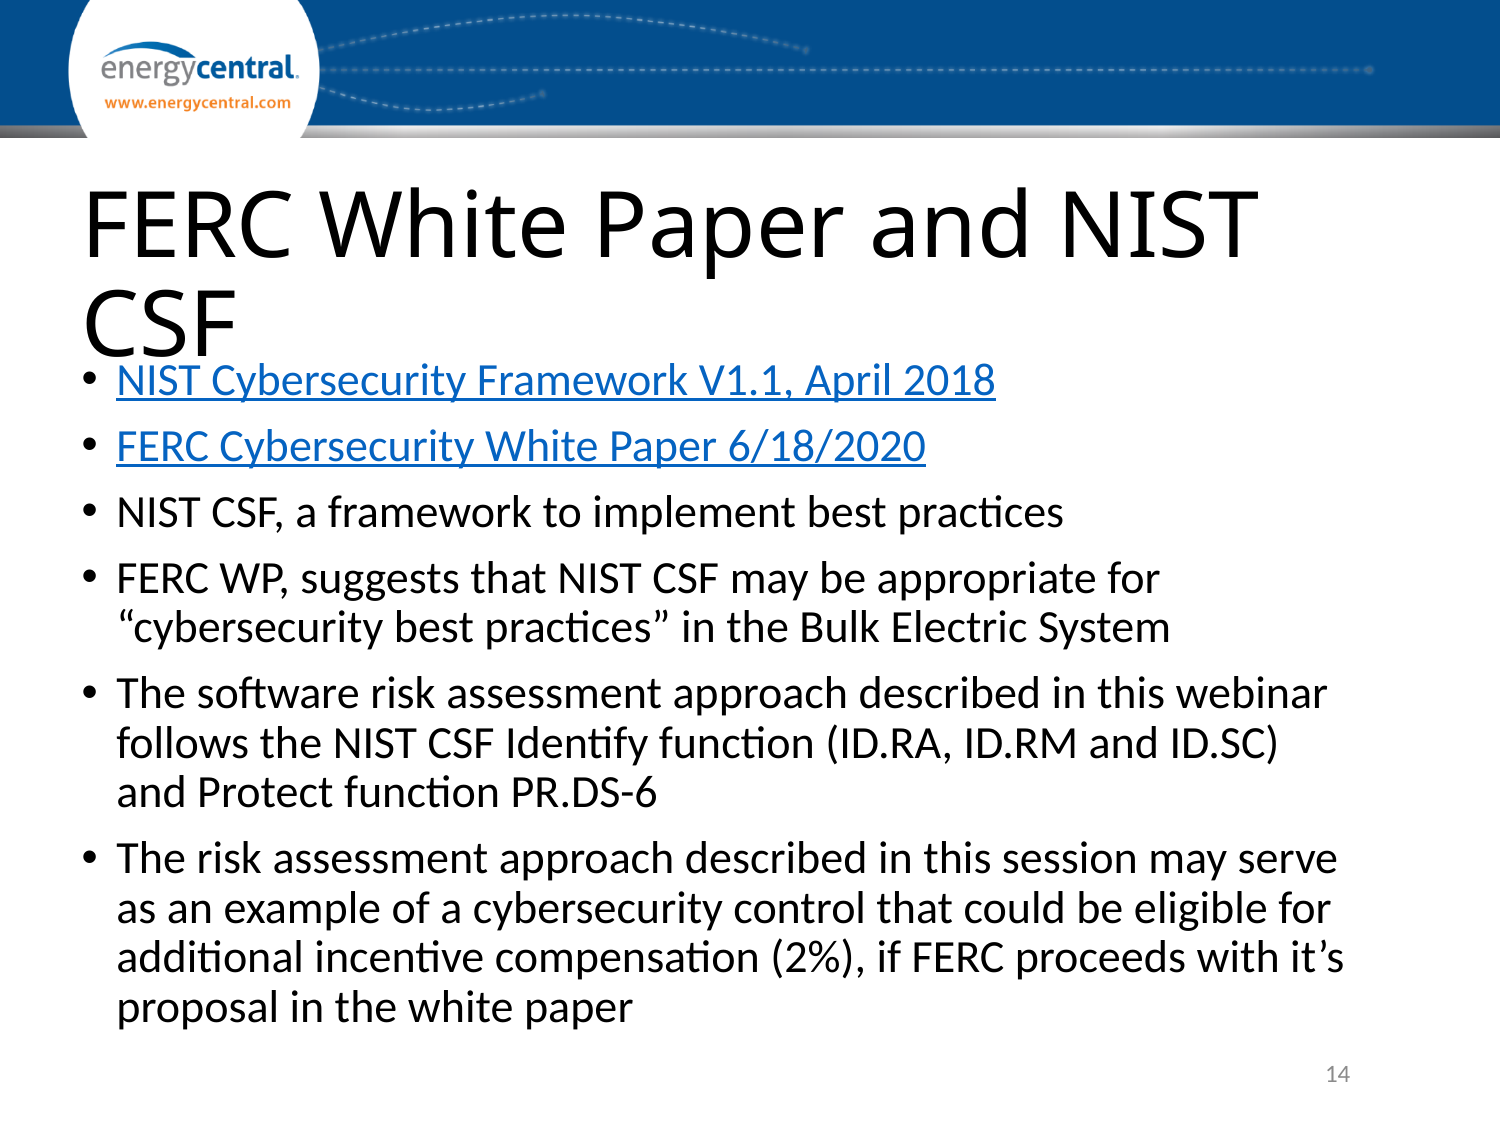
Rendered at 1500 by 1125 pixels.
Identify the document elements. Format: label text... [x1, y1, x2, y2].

list NIST Cybersecurity Framework V1.1, April 2018 FERC Cybersecurity White Paper 6/18/2020 NIST CSF, a framework to implement best practices FERC WP, suggests that NIST CSF may be appropriate for “cybersecurity best practices” in the Bulk Electric System The software risk assessment approach described in this webinar follows the NIST CSF Identify function (ID.RA, ID.RM and ID.SC) and Protect function PR.DS-6 The risk assessment approach described in this session may serve as an example of a cybersecurity control that could be eligible for additional incentive compensation (2%), if FERC proceeds with it’s proposal in the white paper [66, 348, 1366, 1045]
picture [0, 0, 1500, 138]
title FERC White Paper and NIST CSF [66, 168, 1366, 348]
slide_number 14 [1027, 1042, 1366, 1103]
